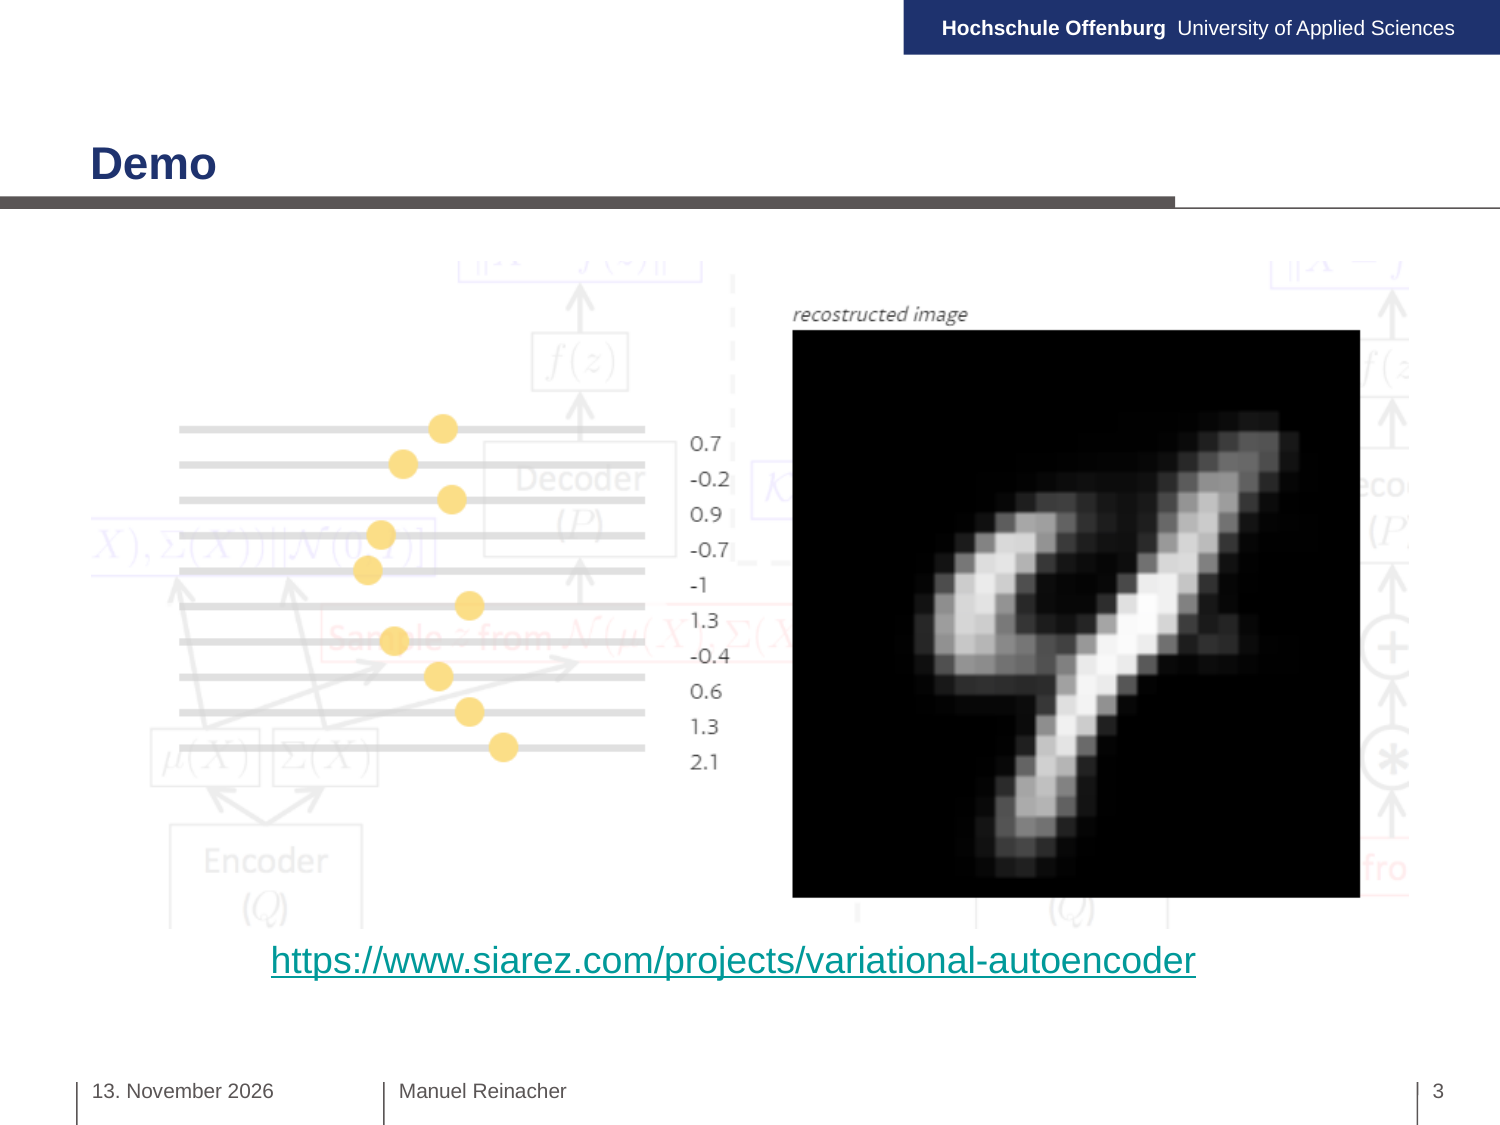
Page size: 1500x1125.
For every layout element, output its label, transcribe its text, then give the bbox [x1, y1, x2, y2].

list https://www.siarez.com/projects/variational-autoencoder [255, 938, 1245, 1006]
footer Manuel Reinacher [383, 1070, 963, 1125]
slide_number 3 [1417, 1070, 1500, 1125]
title Demo [74, 54, 1176, 197]
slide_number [76, 1070, 349, 1125]
picture [91, 260, 1409, 929]
